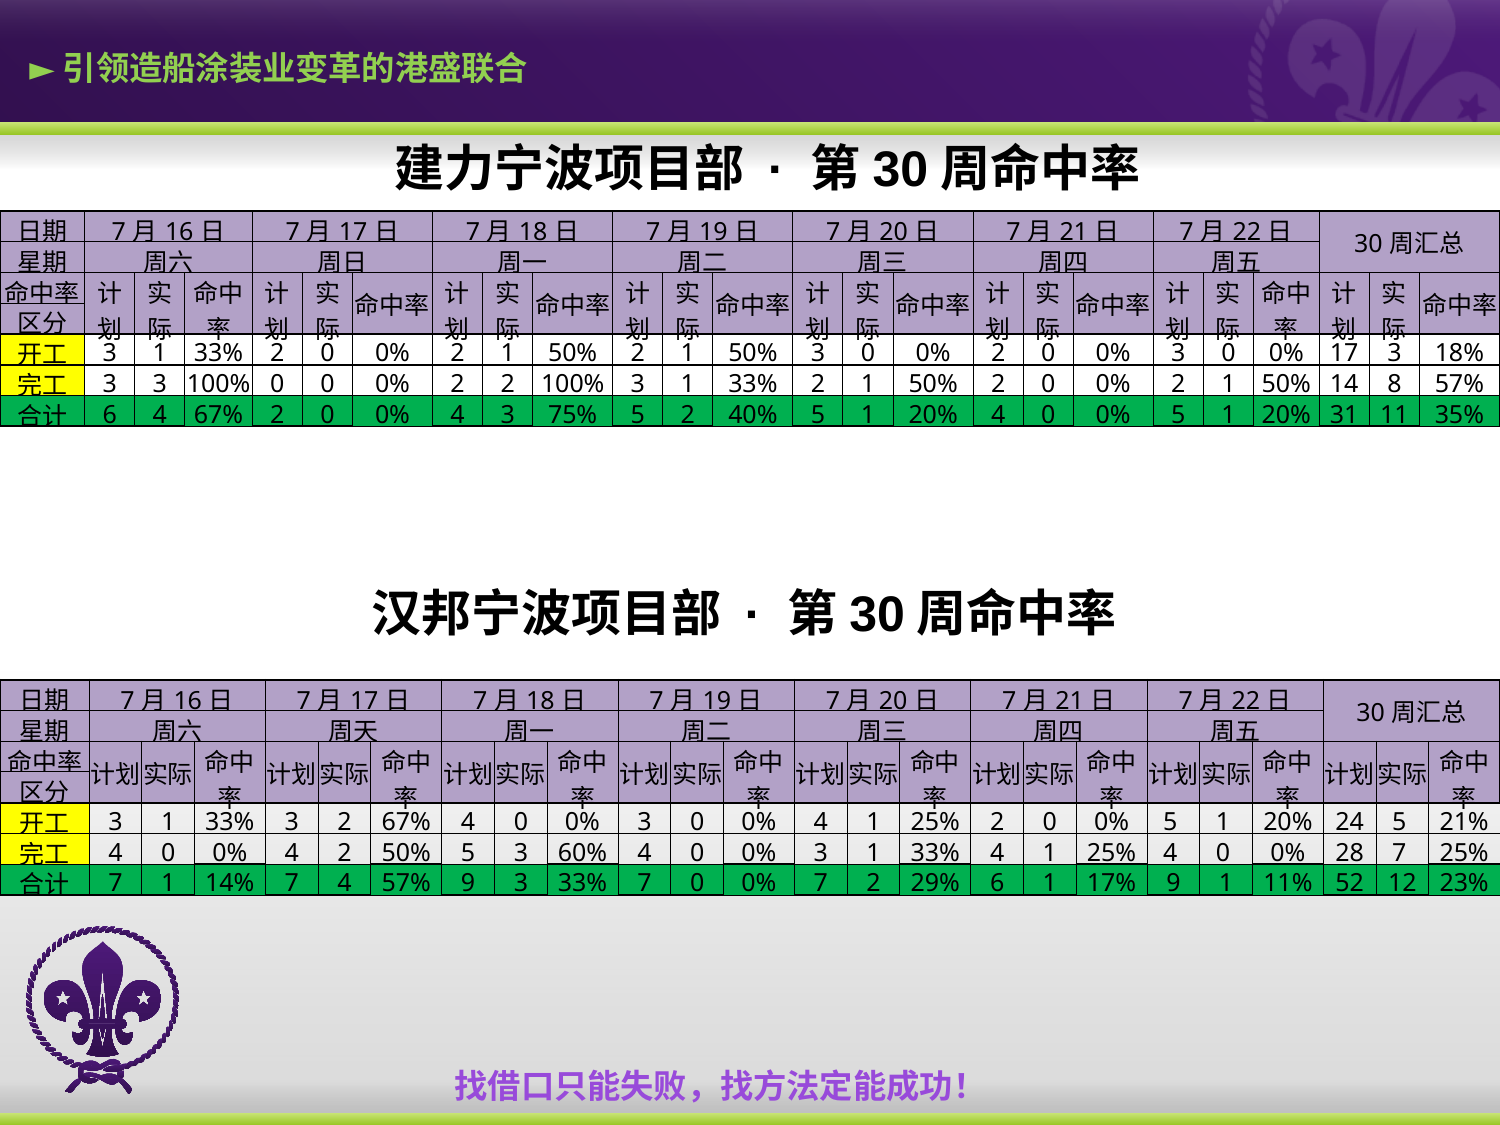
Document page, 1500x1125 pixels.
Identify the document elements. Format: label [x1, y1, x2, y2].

table_cell [900, 742, 970, 802]
table_cell [266, 742, 318, 802]
table_cell [483, 396, 532, 425]
table_cell [619, 742, 670, 802]
table_cell [142, 865, 194, 894]
text_box [0, 0, 1500, 204]
table_cell [1254, 366, 1319, 395]
table_cell [90, 834, 141, 864]
table_cell [1429, 804, 1500, 833]
table_cell [142, 834, 194, 864]
table_cell [1320, 335, 1369, 364]
table_cell [85, 242, 252, 272]
table_cell [843, 273, 893, 333]
table_cell [1154, 273, 1203, 333]
table_header [253, 212, 432, 241]
table_cell [974, 242, 1153, 272]
table_cell [663, 366, 712, 395]
table_cell [713, 366, 792, 395]
table_cell [1429, 742, 1499, 802]
table_cell [613, 273, 662, 333]
table_cell [266, 711, 441, 741]
table_cell [1148, 834, 1199, 864]
table_cell [724, 742, 794, 802]
table_cell [495, 742, 547, 802]
table_cell [619, 804, 670, 833]
table_cell [253, 335, 302, 364]
table_cell [1254, 396, 1319, 426]
table_cell [1, 396, 84, 425]
table_cell [1320, 396, 1369, 425]
table_cell [713, 335, 792, 364]
table_cell [353, 366, 432, 395]
table_cell [613, 242, 792, 272]
table_cell [671, 742, 723, 802]
table_cell [1253, 804, 1323, 833]
table_cell [1024, 335, 1073, 364]
table_cell [90, 865, 141, 894]
table_cell [1370, 396, 1419, 425]
table_cell [253, 242, 432, 272]
table_cell [1024, 742, 1076, 802]
table_header [613, 212, 792, 241]
table_cell [1324, 834, 1376, 864]
table_header [442, 681, 618, 710]
table_cell [613, 335, 662, 364]
table_cell [319, 865, 370, 894]
table_cell [1377, 742, 1428, 802]
table_cell [971, 865, 1023, 894]
table_cell [1254, 273, 1319, 333]
table_cell [1420, 366, 1499, 395]
table_cell [135, 366, 184, 395]
table_cell [142, 804, 194, 833]
table_cell [1200, 865, 1252, 894]
table_cell [1077, 865, 1147, 895]
table_cell [303, 396, 352, 425]
table_cell [1377, 834, 1428, 864]
table_cell [1, 242, 84, 272]
table_cell [1, 742, 89, 771]
table_cell [894, 396, 973, 426]
table_cell [533, 396, 612, 426]
table_header [1, 212, 84, 241]
table_cell [1370, 273, 1419, 333]
table_cell [894, 366, 973, 395]
table_cell [663, 396, 712, 425]
table_cell [433, 273, 482, 333]
table_cell [433, 366, 482, 395]
table_cell [253, 273, 302, 333]
table_cell [266, 865, 318, 894]
table_cell [142, 742, 194, 802]
table_cell [1204, 273, 1253, 333]
table_cell [135, 335, 184, 364]
table_cell [1024, 396, 1073, 425]
table_header [1154, 212, 1319, 241]
table_header [1324, 681, 1499, 741]
table_cell [85, 273, 134, 333]
table_cell [619, 865, 670, 894]
table_cell [848, 804, 899, 833]
table_cell [613, 396, 662, 425]
table_cell [671, 804, 723, 833]
table_cell [548, 804, 618, 833]
table_cell [900, 865, 970, 895]
table_cell [848, 834, 899, 864]
table_cell [795, 865, 847, 894]
table_header [1148, 681, 1323, 710]
table_cell [971, 711, 1147, 741]
table_cell [433, 242, 612, 272]
table_cell [495, 804, 547, 833]
table_cell [303, 273, 352, 333]
table_cell [1420, 273, 1499, 333]
table_header [619, 681, 794, 710]
table_cell [971, 742, 1023, 802]
table_cell [1204, 396, 1253, 425]
table_cell [974, 335, 1023, 364]
table_cell [974, 273, 1023, 333]
table_cell [442, 804, 494, 833]
table_cell [1154, 366, 1203, 395]
table_cell [1324, 742, 1376, 802]
table_cell [266, 834, 318, 864]
table_cell [548, 834, 618, 863]
table_cell [1324, 865, 1376, 894]
table_cell [619, 834, 670, 864]
table_cell [371, 804, 441, 833]
table_cell [1, 335, 84, 364]
table_cell [483, 273, 532, 333]
table_cell [1154, 396, 1203, 425]
table_cell [303, 335, 352, 364]
table_cell [663, 273, 712, 333]
table_cell [371, 834, 441, 863]
table_cell [793, 242, 973, 272]
table_cell [1200, 804, 1252, 833]
table_cell [319, 742, 370, 802]
table_cell [1, 865, 89, 894]
table_cell [85, 335, 134, 364]
text_box [351, 1057, 1090, 1113]
table_cell [1024, 273, 1073, 333]
table_cell [1377, 865, 1428, 894]
table_cell [795, 711, 970, 741]
table_cell [1024, 366, 1073, 395]
table_cell [793, 396, 842, 425]
table_cell [1, 772, 89, 802]
table_cell [1077, 834, 1147, 863]
table_cell [195, 742, 265, 802]
table_cell [974, 396, 1023, 425]
table_cell [1377, 804, 1428, 833]
table_cell [195, 834, 265, 863]
table_cell [1077, 804, 1147, 833]
table_cell [495, 834, 547, 864]
table_cell [533, 335, 612, 364]
table_cell [1429, 834, 1500, 863]
table_cell [533, 273, 612, 333]
table_cell [1, 273, 84, 303]
table_cell [533, 366, 612, 395]
table_cell [319, 834, 370, 864]
table_cell [1074, 366, 1153, 395]
table_header [974, 212, 1153, 241]
table_cell [442, 834, 494, 864]
table_cell [724, 865, 794, 895]
text_box [269, 574, 1219, 649]
table_cell [548, 865, 618, 895]
table_cell [613, 366, 662, 395]
table_cell [195, 804, 265, 833]
table_cell [795, 804, 847, 833]
table_cell [1370, 335, 1419, 364]
table_cell [1254, 335, 1319, 364]
table_cell [1077, 742, 1147, 802]
table_cell [1253, 834, 1323, 863]
table_cell [848, 742, 899, 802]
table_cell [971, 804, 1023, 833]
table_cell [1, 304, 84, 333]
table_cell [195, 865, 265, 895]
table_cell [724, 804, 794, 833]
table_cell [1253, 742, 1323, 802]
table_cell [1253, 865, 1323, 895]
table_cell [1148, 742, 1199, 802]
table_cell [1024, 865, 1076, 894]
table_cell [1148, 804, 1199, 833]
table_cell [303, 366, 352, 395]
table_cell [253, 366, 302, 395]
table_cell [1, 834, 89, 864]
table_cell [900, 834, 970, 863]
table_header [1, 681, 89, 710]
table_cell [1, 804, 89, 833]
table_cell [713, 273, 792, 333]
table_cell [442, 865, 494, 894]
table_cell [1148, 865, 1199, 894]
table_cell [671, 865, 723, 894]
table_cell [85, 396, 134, 425]
table_cell [894, 273, 973, 333]
table_cell [1024, 804, 1076, 833]
table_header [793, 212, 973, 241]
table_cell [185, 273, 252, 333]
table_header [433, 212, 612, 241]
table_cell [795, 742, 847, 802]
table_cell [1204, 335, 1253, 364]
table_cell [135, 396, 184, 425]
table_cell [1148, 711, 1323, 741]
table_cell [185, 366, 252, 395]
table_cell [1420, 396, 1499, 426]
table_cell [371, 742, 441, 802]
table_cell [843, 366, 893, 395]
table_cell [713, 396, 792, 426]
table_cell [495, 865, 547, 894]
table_cell [1154, 242, 1319, 272]
table_cell [371, 865, 441, 895]
table_header [266, 681, 441, 710]
table_cell [1154, 335, 1203, 364]
table_cell [1, 711, 89, 741]
table_cell [1429, 865, 1500, 895]
table_cell [353, 335, 432, 364]
table_cell [1204, 366, 1253, 395]
table_cell [793, 273, 842, 333]
table_cell [483, 366, 532, 395]
table_cell [974, 366, 1023, 395]
table_cell [1200, 742, 1252, 802]
table_cell [1074, 273, 1153, 333]
table_cell [1, 366, 84, 395]
table_cell [185, 396, 252, 426]
table_cell [548, 742, 618, 802]
table_cell [353, 273, 432, 333]
table_cell [1074, 335, 1153, 364]
table_header [1320, 212, 1499, 272]
table_cell [1320, 273, 1369, 333]
table_cell [442, 742, 494, 802]
table_cell [135, 273, 184, 333]
table_cell [1024, 834, 1076, 864]
table_header [85, 212, 252, 241]
table_cell [433, 335, 482, 364]
table_cell [1200, 834, 1252, 864]
table_cell [85, 366, 134, 395]
table_cell [894, 335, 973, 364]
table_cell [90, 804, 141, 833]
table_cell [353, 396, 432, 426]
table_header [795, 681, 970, 710]
table_cell [90, 742, 141, 802]
table_header [971, 681, 1147, 710]
table_cell [663, 335, 712, 364]
table_cell [793, 366, 842, 395]
table_cell [848, 865, 899, 894]
table_cell [433, 396, 482, 425]
table_cell [90, 711, 265, 741]
table_cell [1420, 335, 1499, 364]
table_cell [266, 804, 318, 833]
table_cell [185, 335, 252, 364]
table_cell [619, 711, 794, 741]
table_cell [795, 834, 847, 864]
table_cell [253, 396, 302, 425]
table_cell [724, 834, 794, 863]
table_cell [843, 396, 893, 425]
table_cell [671, 834, 723, 864]
table_cell [1074, 396, 1153, 426]
table_cell [1320, 366, 1369, 395]
table_cell [900, 804, 970, 833]
table_header [90, 681, 265, 710]
table_cell [1370, 366, 1419, 395]
table_cell [319, 804, 370, 833]
table_cell [843, 335, 893, 364]
table_cell [971, 834, 1023, 864]
table_cell [442, 711, 618, 741]
table_cell [793, 335, 842, 364]
table_cell [1324, 804, 1376, 833]
table_cell [483, 335, 532, 364]
